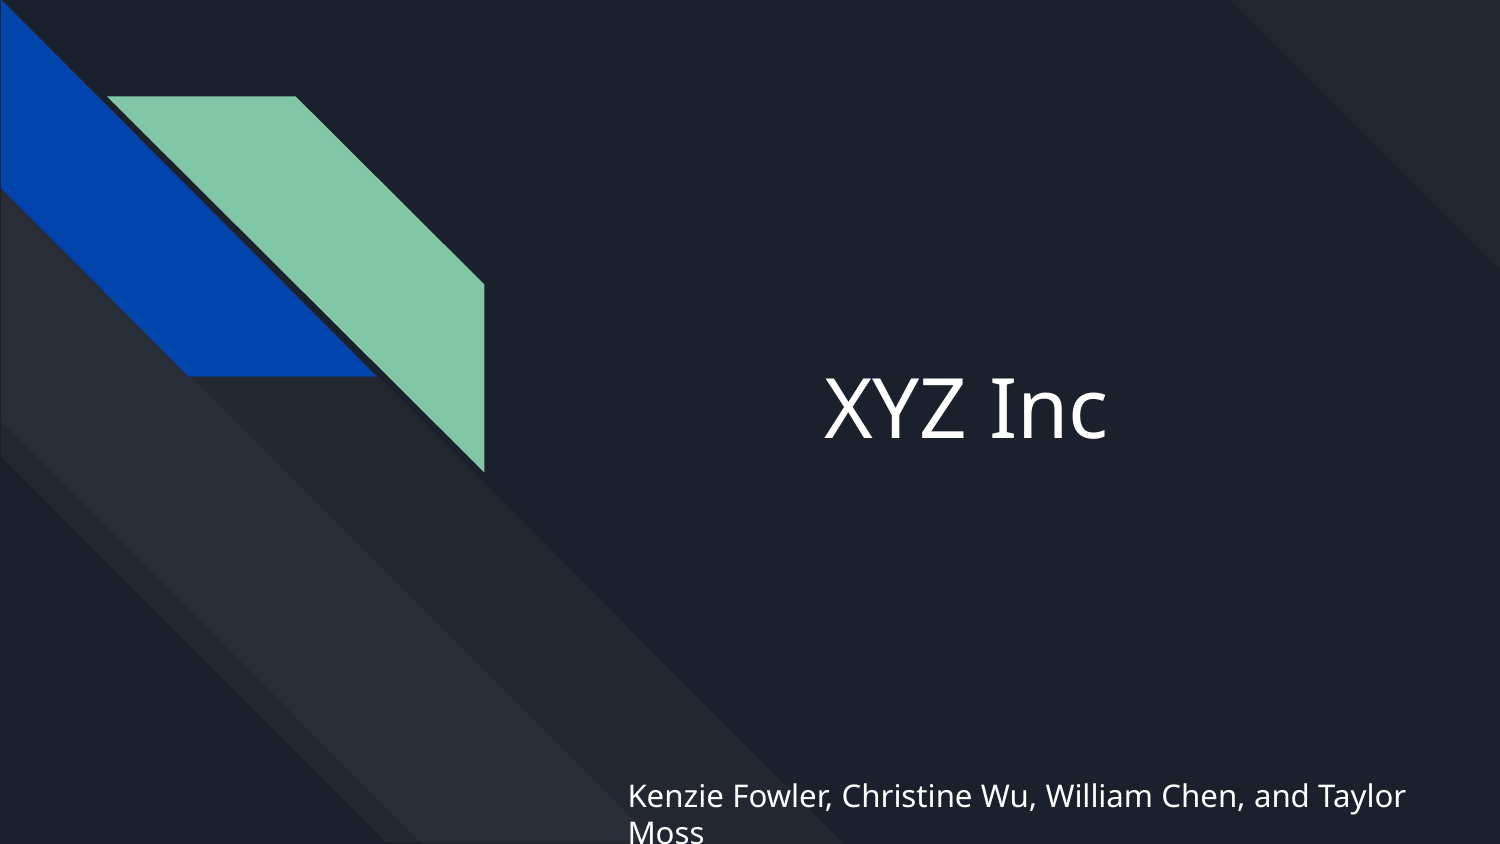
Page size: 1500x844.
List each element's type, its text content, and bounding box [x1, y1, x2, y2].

subtitle Kenzie Fowler, Christine Wu, William Chen, and Taylor Moss [612, 760, 1500, 844]
title XYZ Inc [809, 340, 1304, 504]
